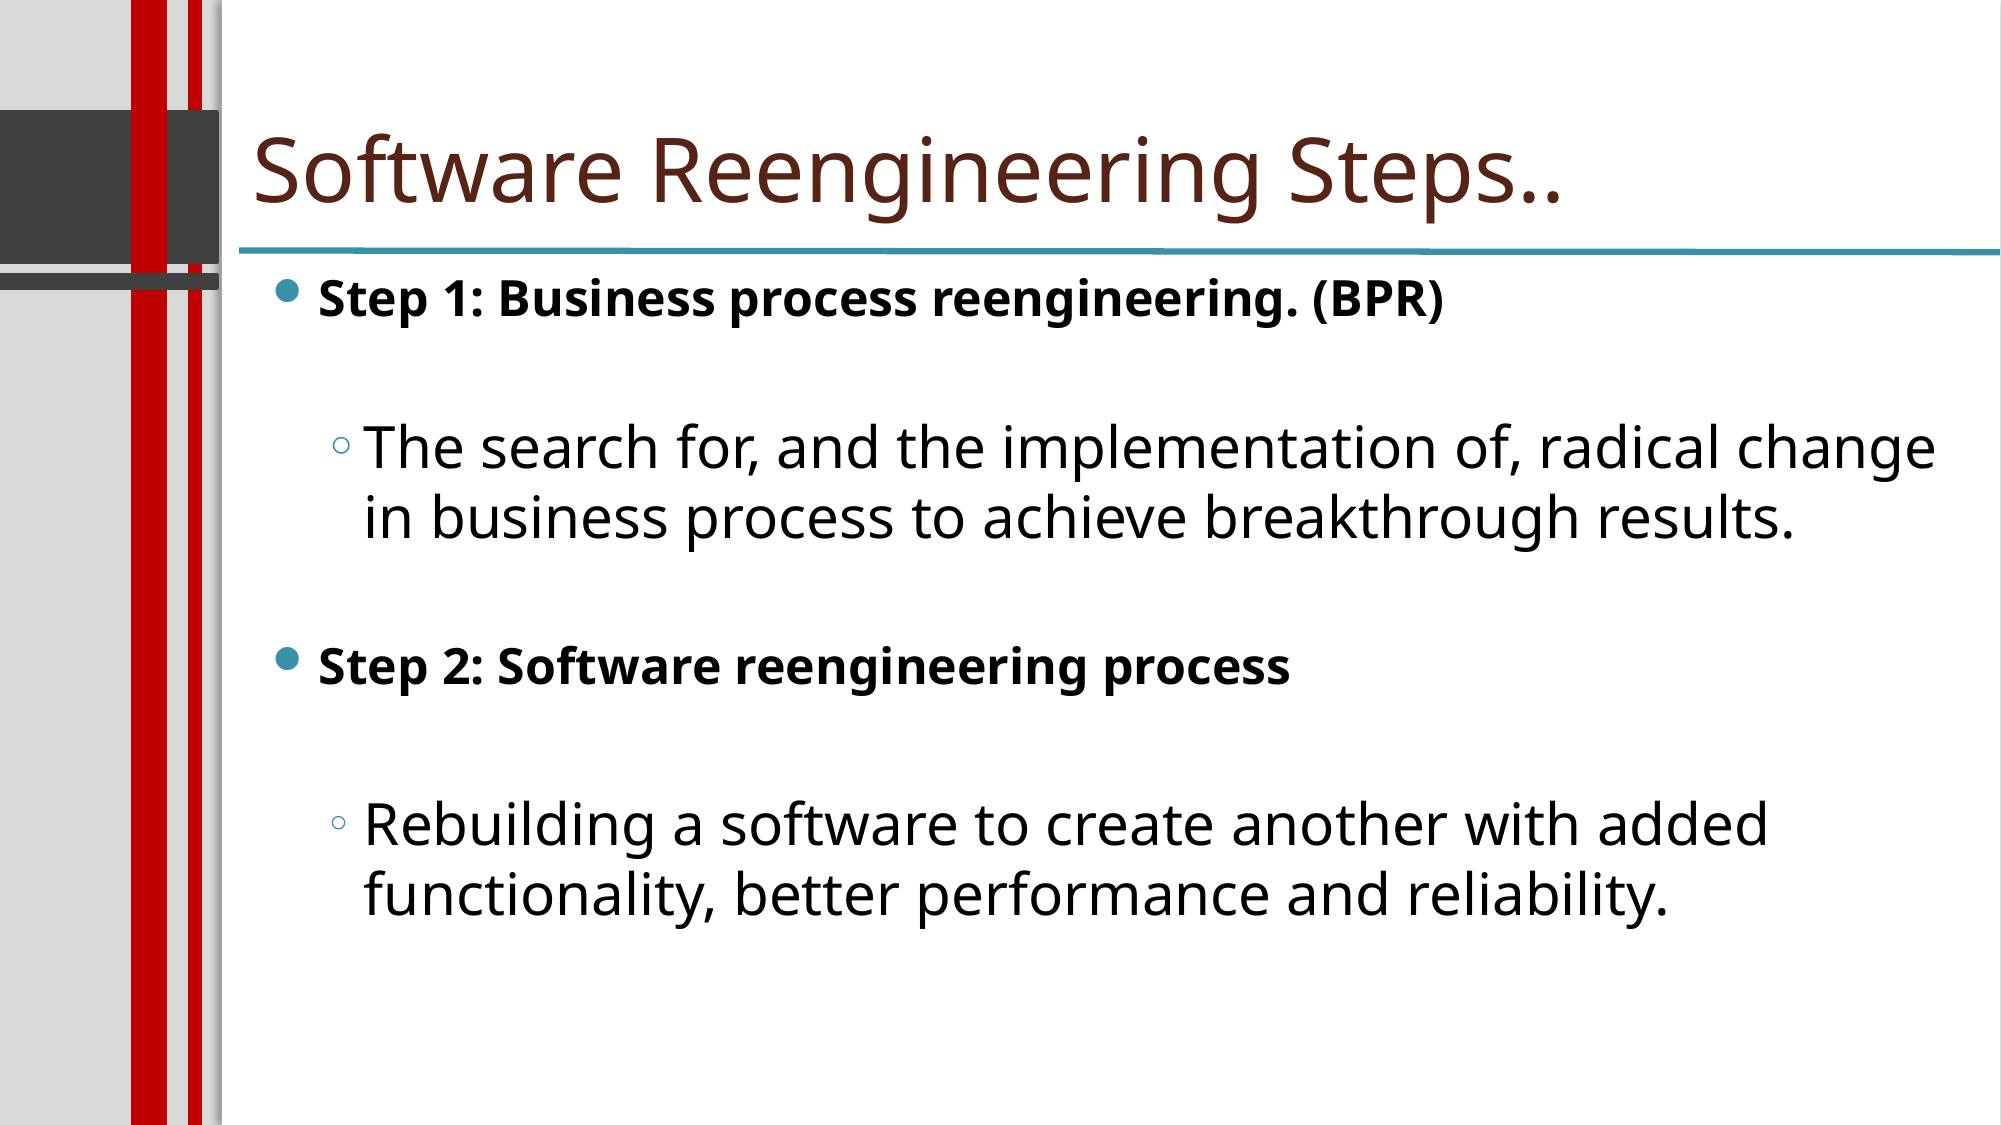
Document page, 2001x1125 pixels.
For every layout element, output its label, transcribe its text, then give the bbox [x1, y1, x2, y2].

text_box Step 1: Business process reengineering. (BPR) The search for, and the implementation of, radical change in business process to achieve breakthrough results. Step 2: Software reengineering process Rebuilding a software to create another with added functionality, better performance and reliability. [243, 266, 1982, 1103]
title Software Reengineering Steps.. [237, 73, 2000, 250]
